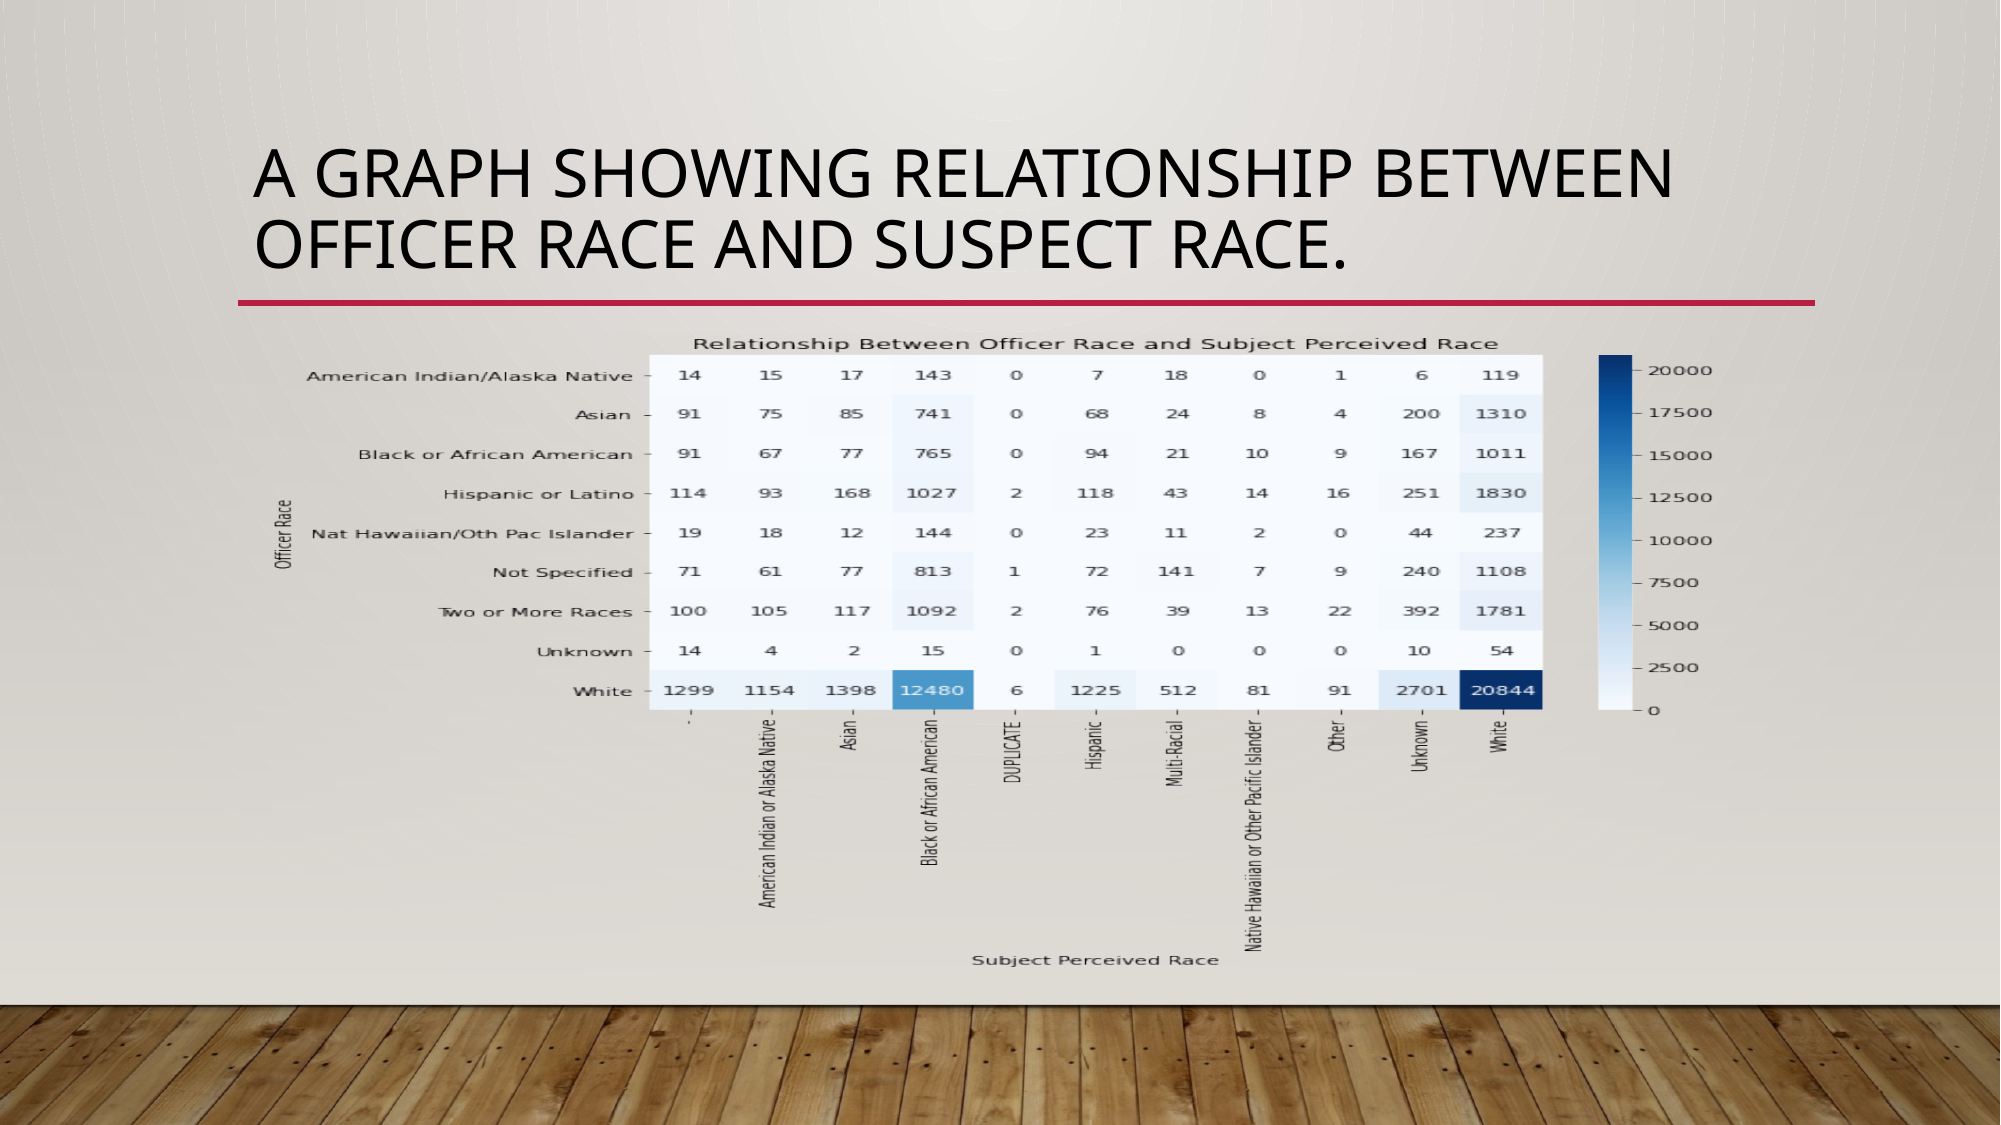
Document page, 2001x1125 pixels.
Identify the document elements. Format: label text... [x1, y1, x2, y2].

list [262, 330, 1729, 974]
title A graph showing relationship between officer race and suspect race. [238, 131, 1814, 305]
picture [0, 1005, 2000, 1125]
